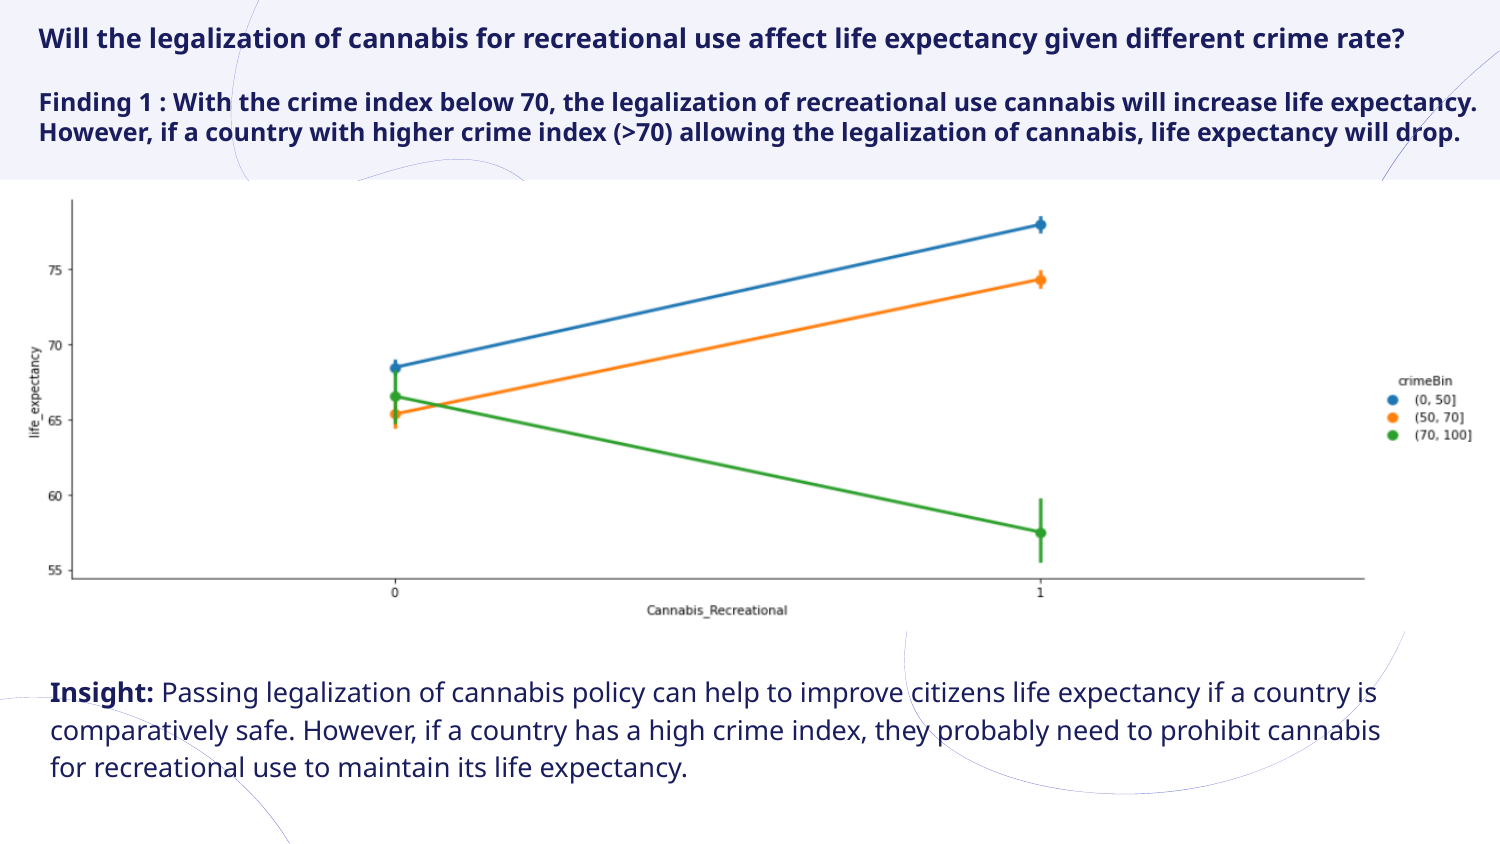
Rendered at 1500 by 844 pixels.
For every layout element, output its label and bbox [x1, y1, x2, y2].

picture [11, 181, 1489, 632]
text_box [0, 0, 1500, 844]
